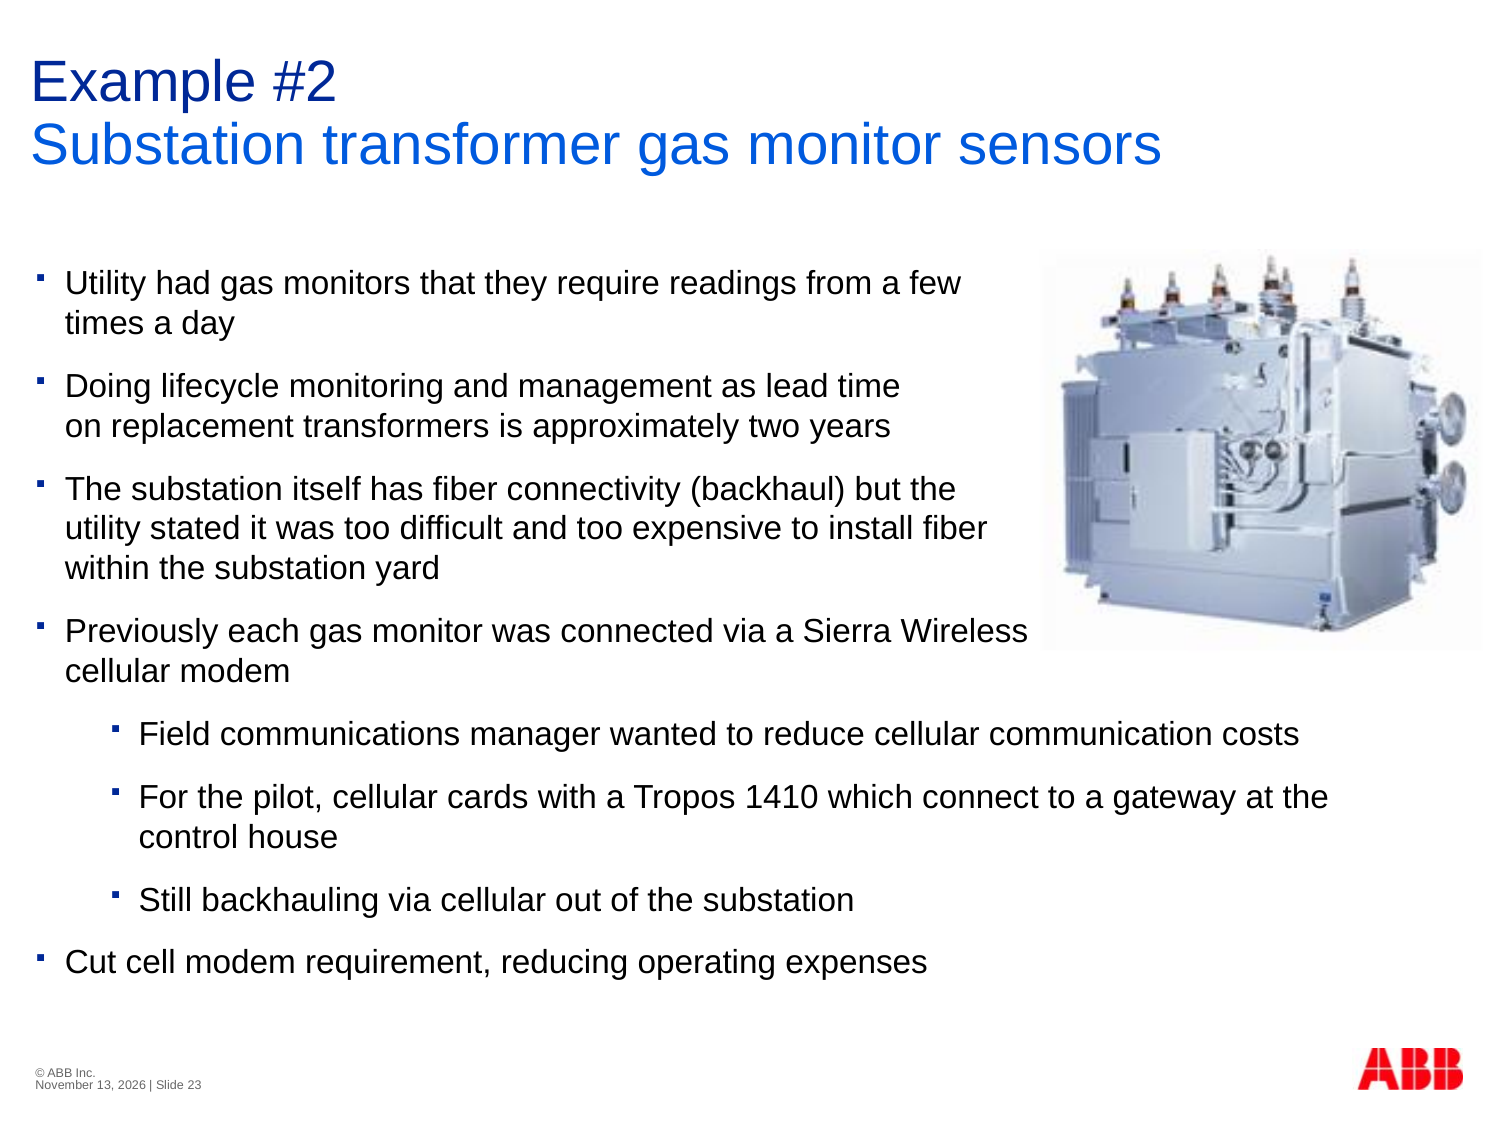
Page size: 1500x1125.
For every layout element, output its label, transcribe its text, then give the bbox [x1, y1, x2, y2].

picture [1352, 1048, 1463, 1090]
footer © ABB Inc. November 11, 2013 | Slide 23 [35, 1017, 497, 1125]
list Utility had gas monitors that they require readings from a few times a day Doing lifecycle monitoring and management as lead time on replacement transformers is approximately two years The substation itself has fiber connectivity (backhaul) but the utility stated it was too difficult and too expensive to install fiber within the substation yard Previously each gas monitor was connected via a Sierra Wireless cellular modem Field communications manager wanted to reduce cellular communication costs For the pilot, cellular cards with a Tropos 1410 which connect to a gateway at the control house Still backhauling via cellular out of the substation Cut cell modem requirement, reducing operating expenses [35, 261, 1418, 1018]
subtitle Substation transformer gas monitor sensors [0, 113, 1500, 191]
picture [1039, 248, 1485, 654]
title Example #2 [0, 0, 1500, 113]
